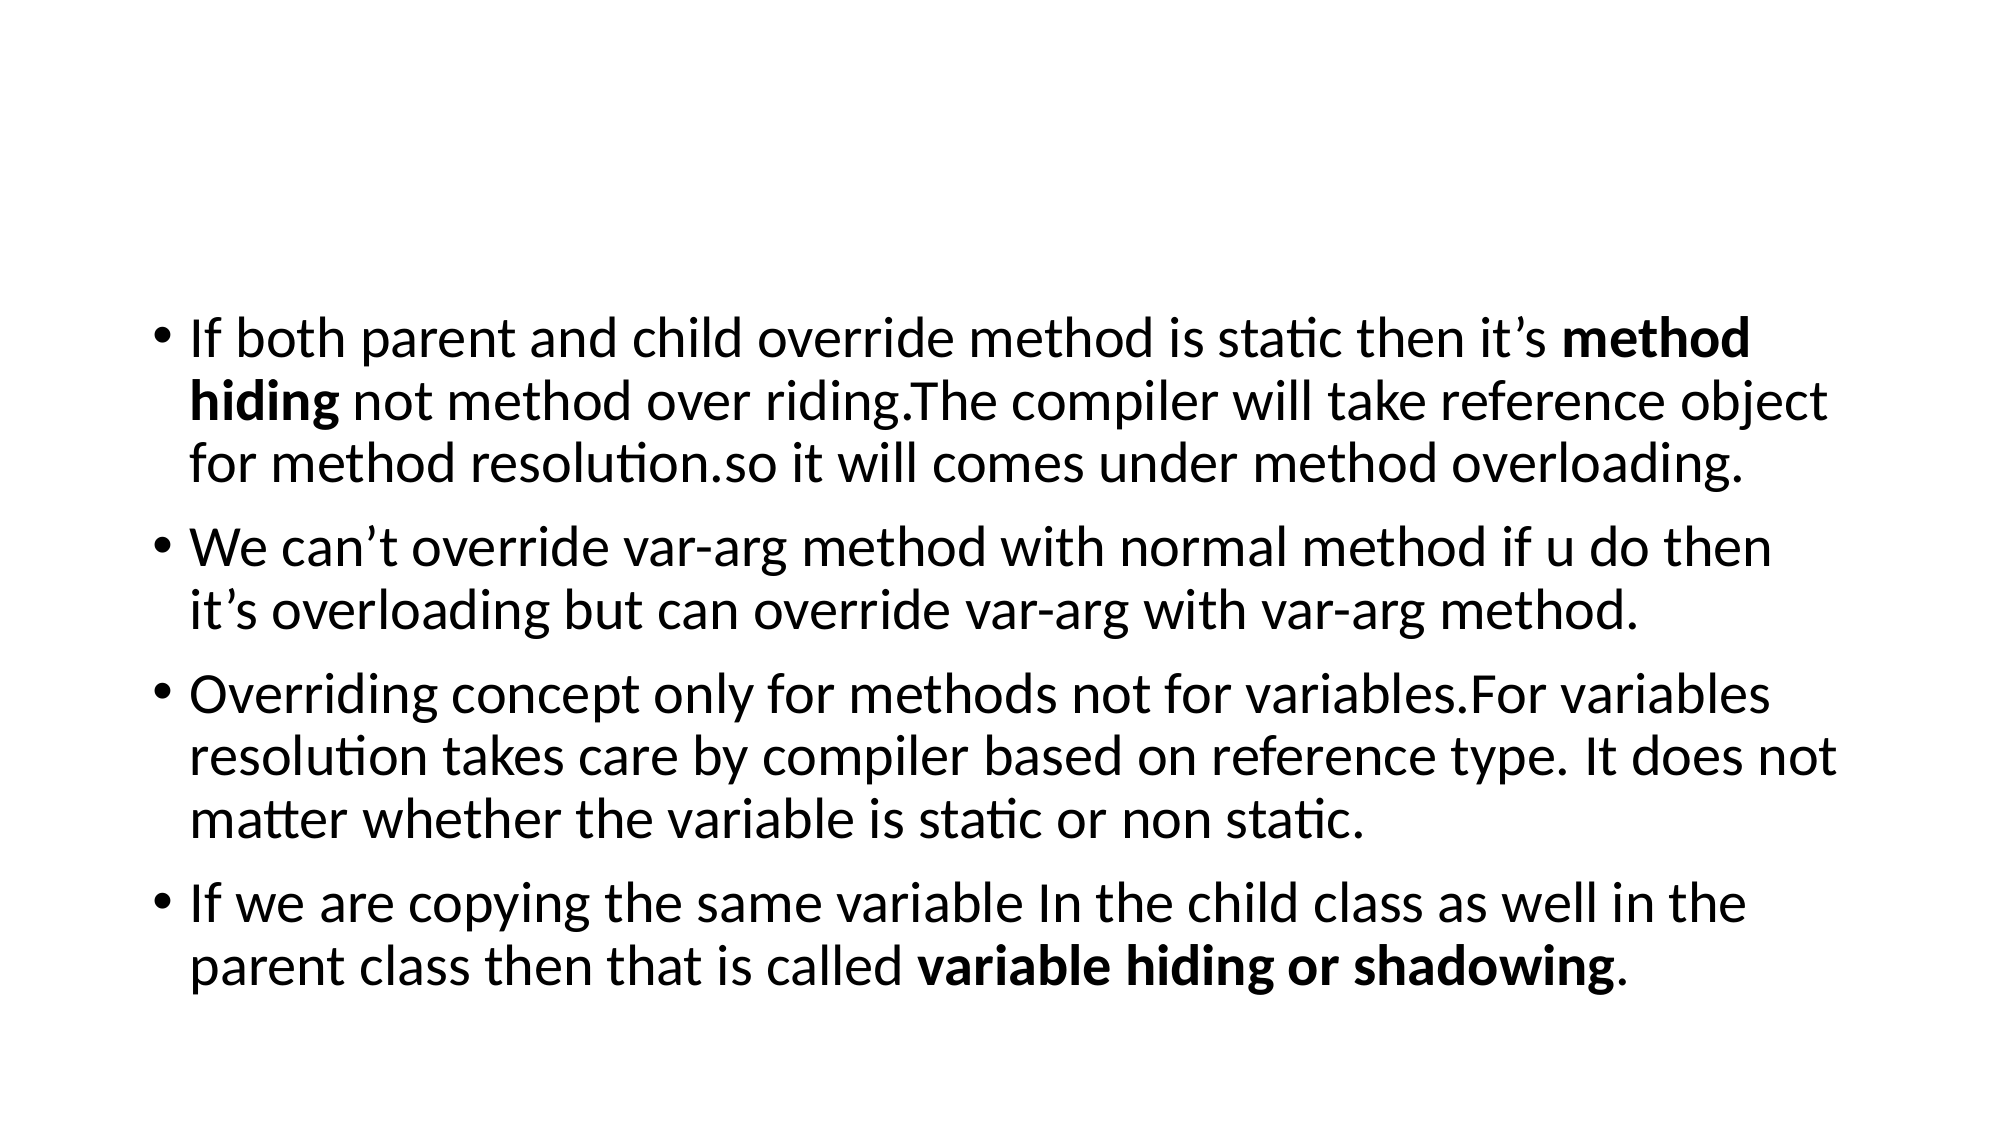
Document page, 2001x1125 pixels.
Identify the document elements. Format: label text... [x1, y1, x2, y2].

list If both parent and child override method is static then it’s method hiding not method over riding.The compiler will take reference object for method resolution.so it will comes under method overloading. We can’t override var-arg method with normal method if u do then it’s overloading but can override var-arg with var-arg method. Overriding concept only for methods not for variables.For variables resolution takes care by compiler based on reference type. It does not matter whether the variable is static or non static. If we are copying the same variable In the child class as well in the parent class then that is called variable hiding or shadowing. [137, 299, 1863, 1014]
